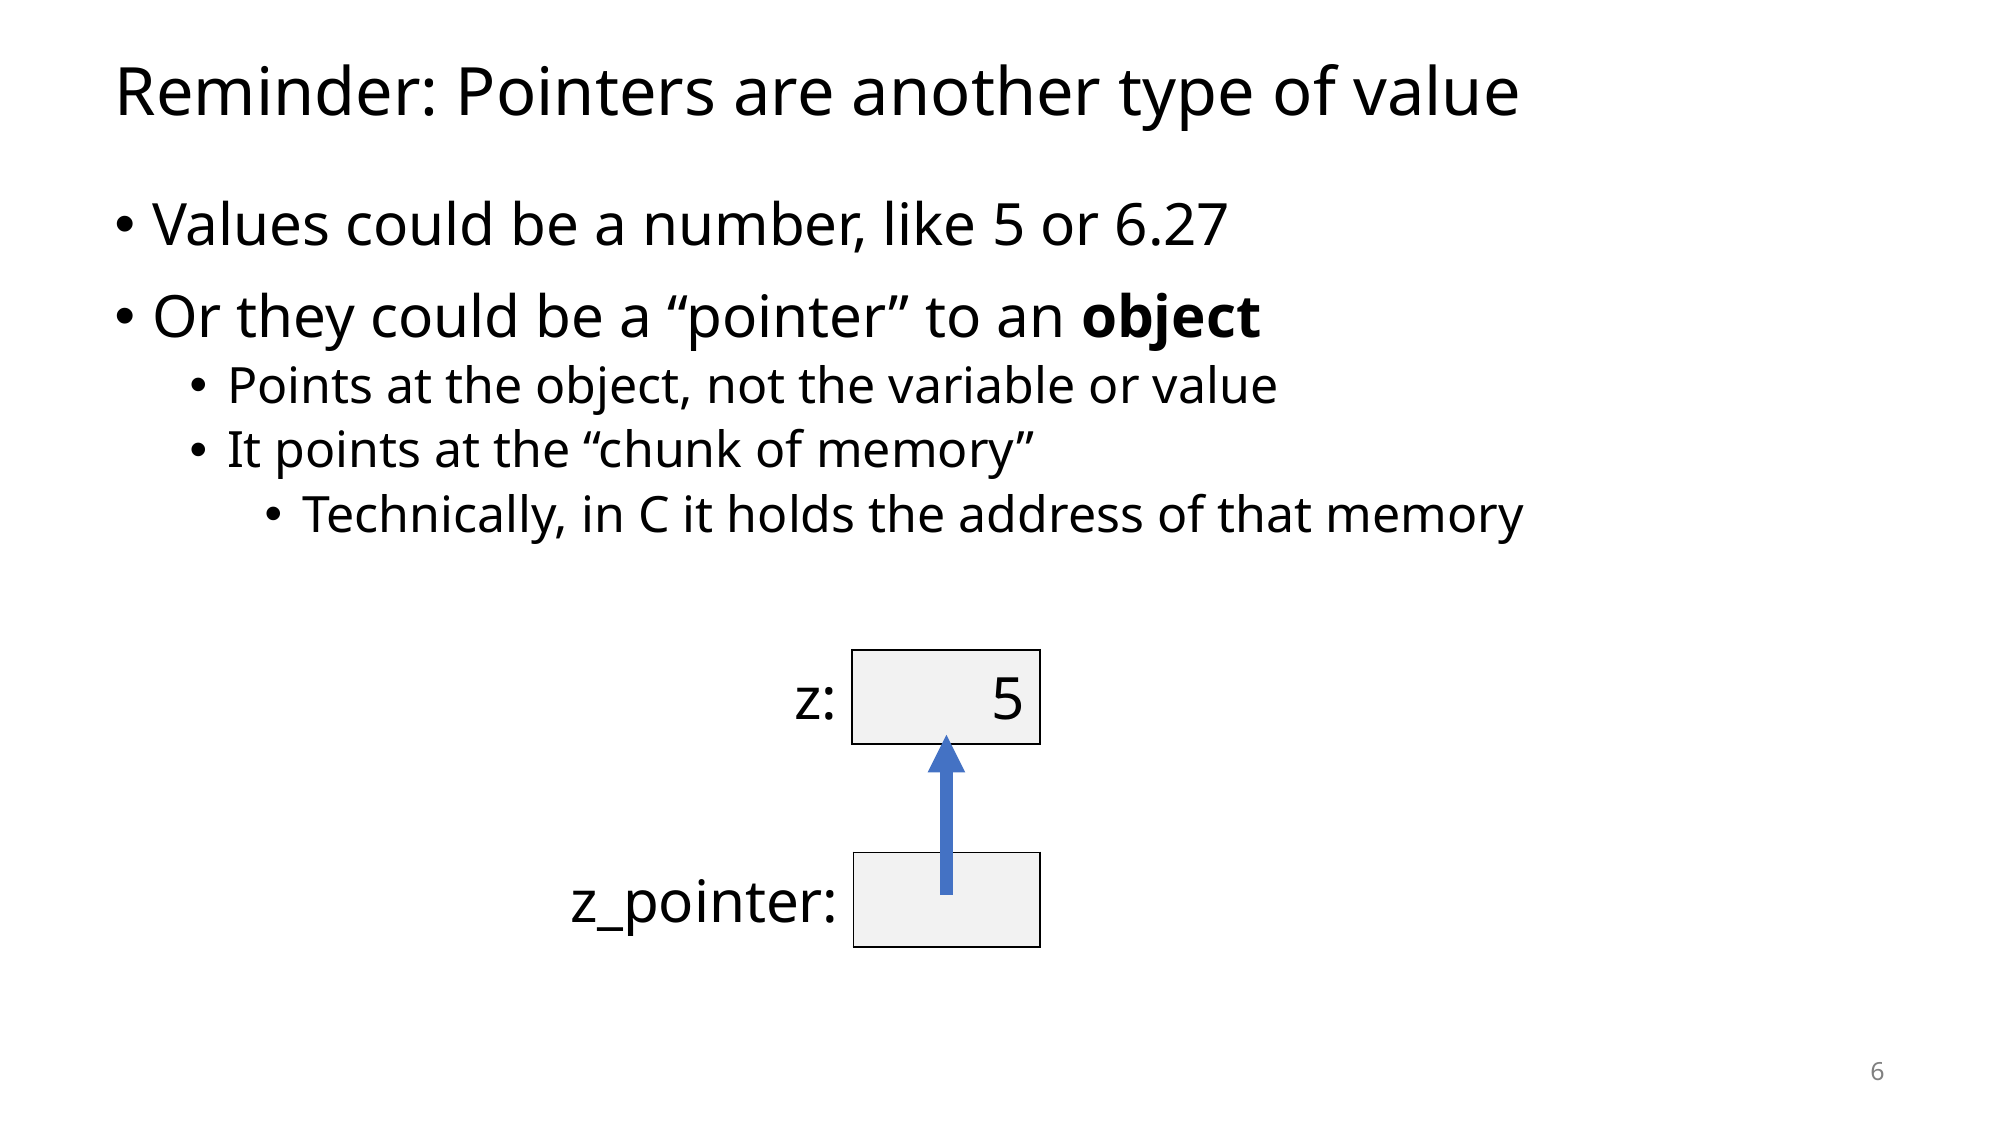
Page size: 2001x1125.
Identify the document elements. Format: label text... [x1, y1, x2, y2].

table_header z: [664, 650, 851, 744]
title Reminder: Pointers are another type of value [99, 37, 1900, 150]
table_header [854, 853, 1039, 946]
table_header 5 [853, 651, 1039, 743]
table_header z_pointer: [363, 853, 853, 947]
slide_number 6 [1749, 1042, 1900, 1103]
list Values could be a number, like 5 or 6.27 Or they could be a “pointer” to an object Points at the object, not the variable or value It points at the “chunk of memory” Technically, in C it holds the address of that memory [99, 187, 1900, 1013]
